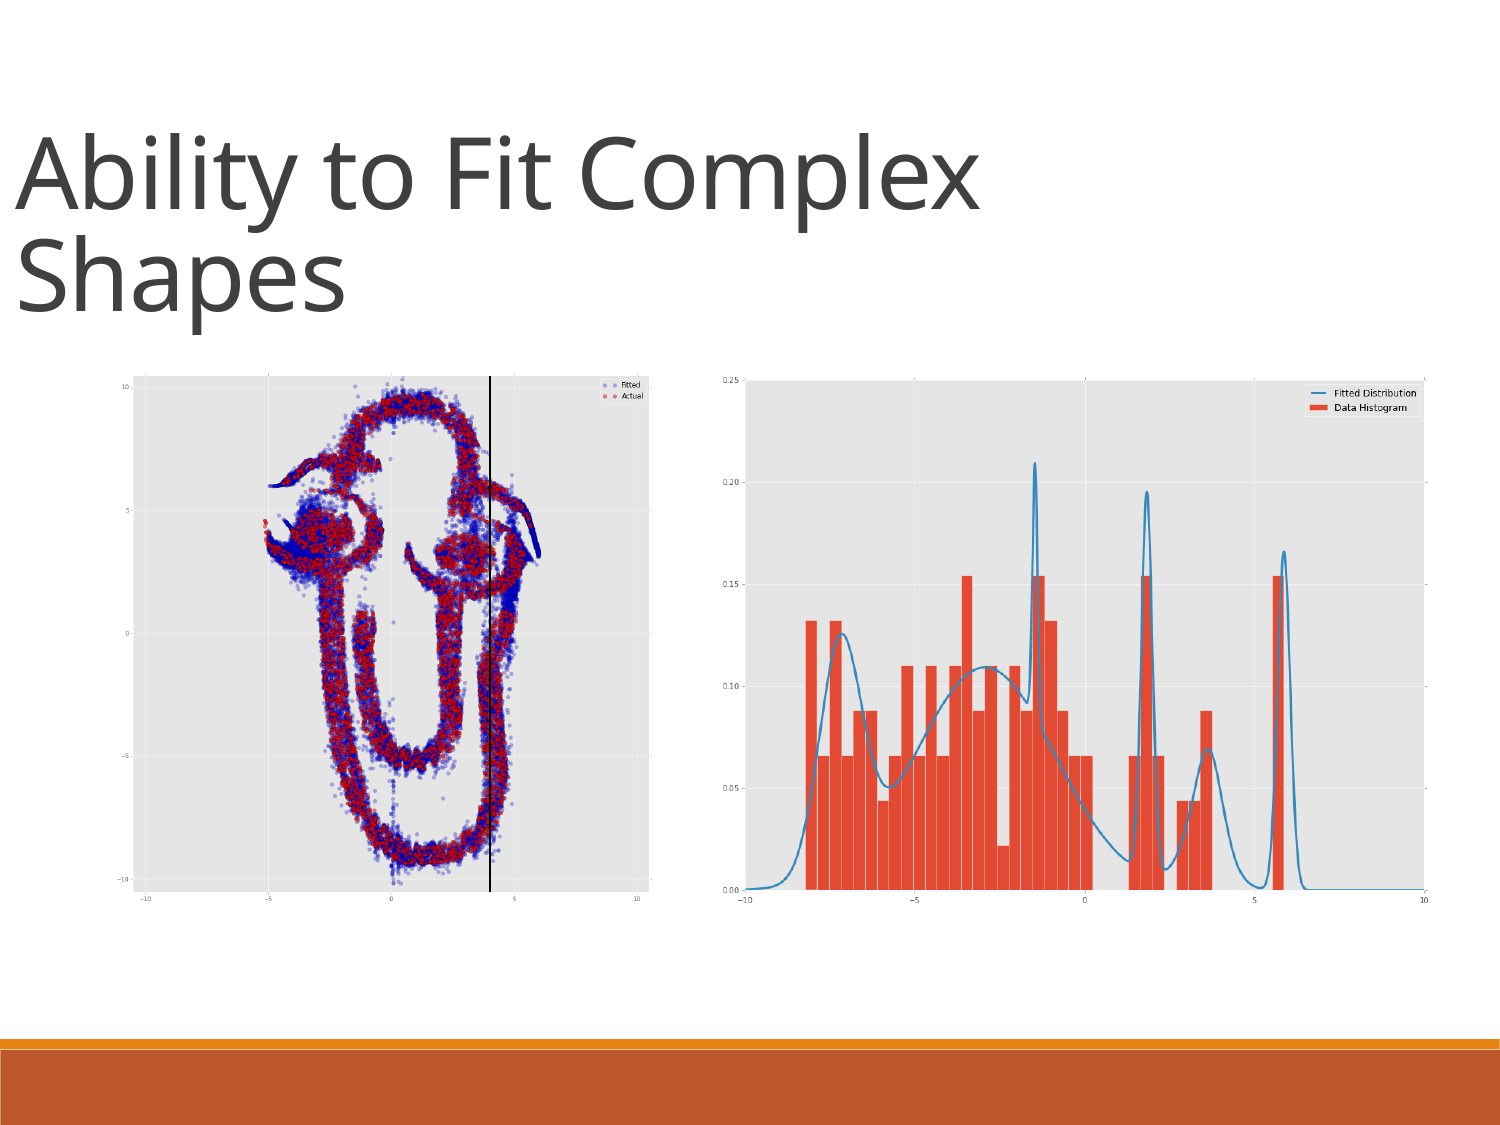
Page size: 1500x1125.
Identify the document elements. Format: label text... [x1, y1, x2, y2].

picture [716, 371, 1433, 909]
title Ability to Fit Complex Shapes [0, 160, 1238, 340]
picture [113, 371, 653, 906]
